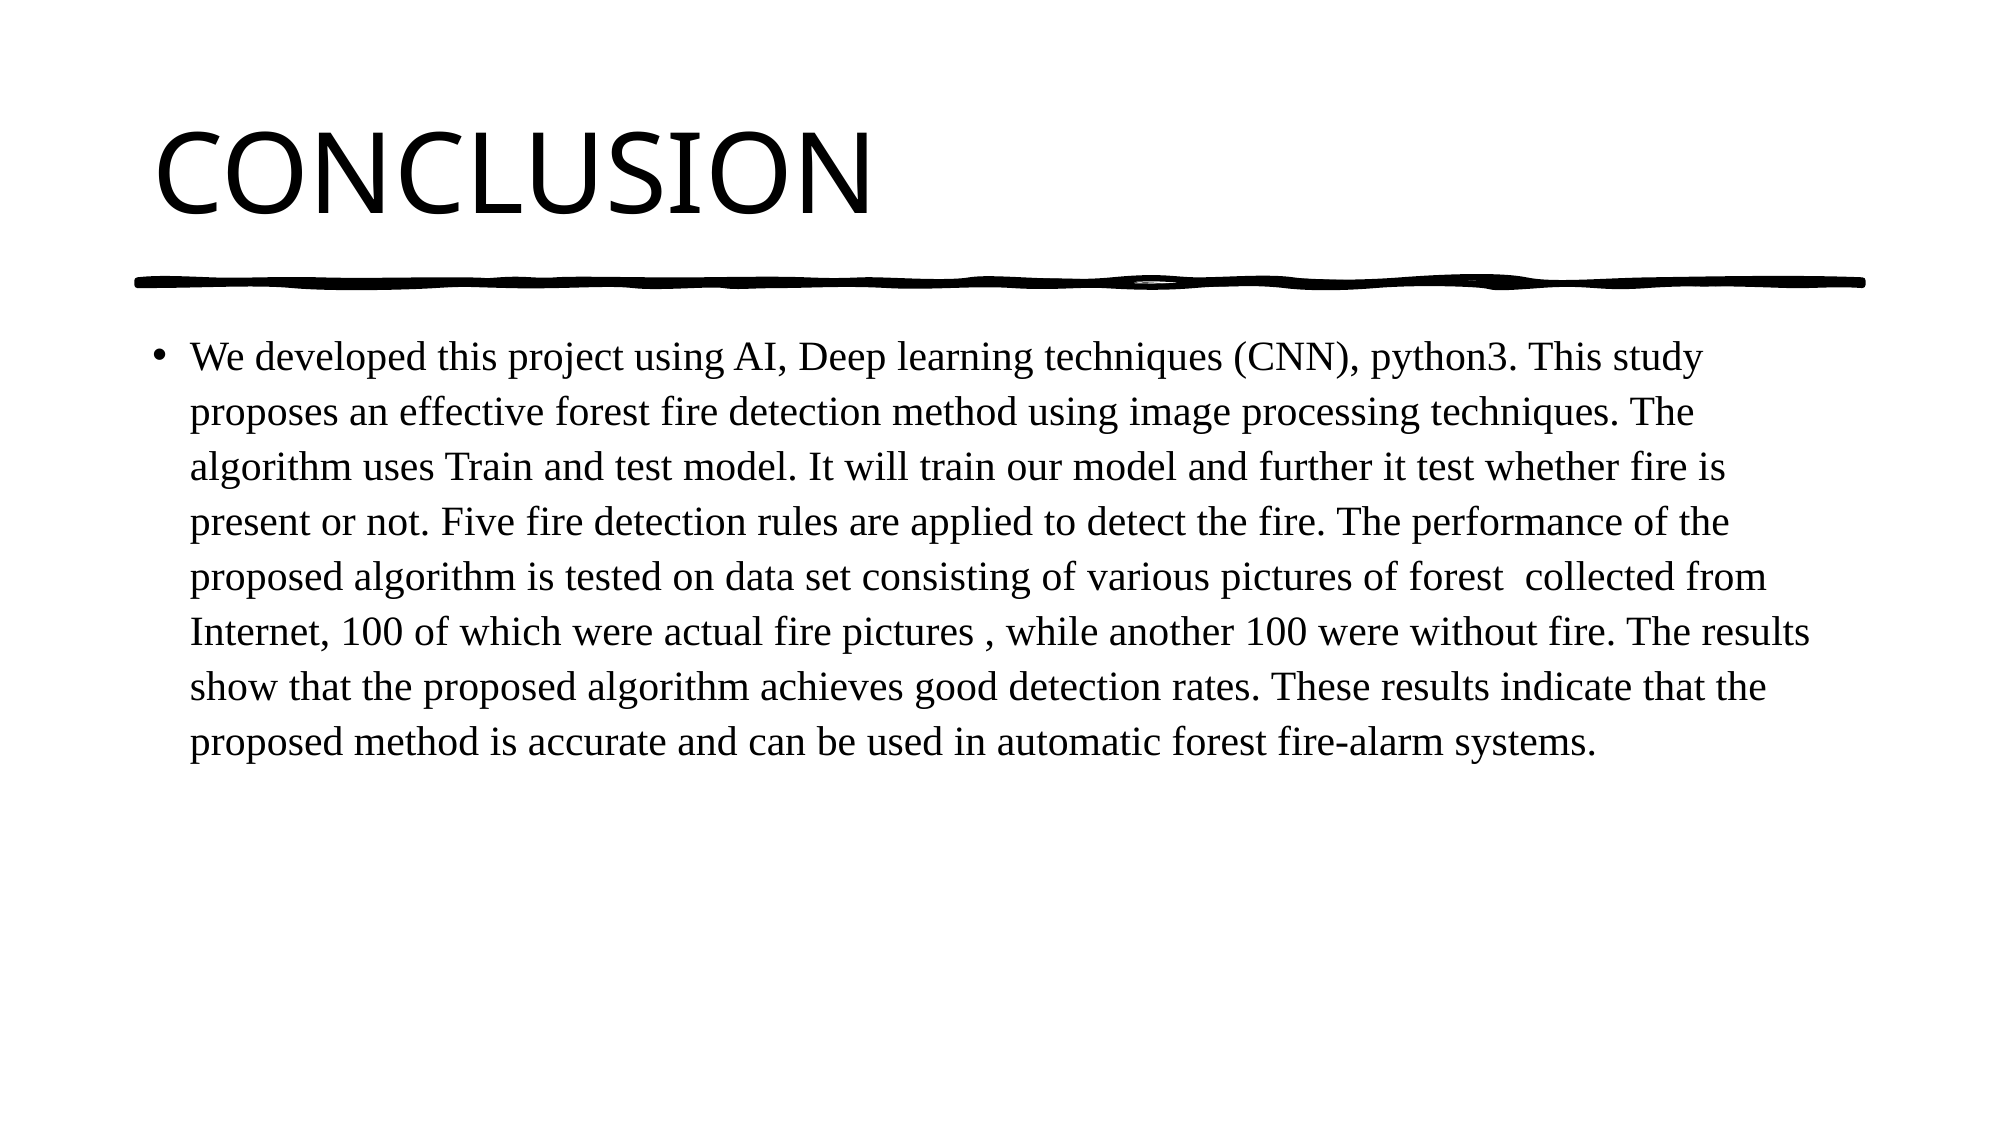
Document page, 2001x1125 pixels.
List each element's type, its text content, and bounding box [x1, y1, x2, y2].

title CONCLUSION [137, 59, 1863, 278]
list We developed this project using AI, Deep learning techniques (CNN), python3. This study proposes an effective forest fire detection method using image processing techniques. The algorithm uses Train and test model. It will train our model and further it test whether fire is present or not. Five fire detection rules are applied to detect the fire. The performance of the proposed algorithm is tested on data set consisting of various pictures of forest collected from Internet, 100 of which were actual fire pictures , while another 100 were without fire. The results show that the proposed algorithm achieves good detection rates. These results indicate that the proposed method is accurate and can be used in automatic forest fire-alarm systems. [137, 316, 1863, 1014]
